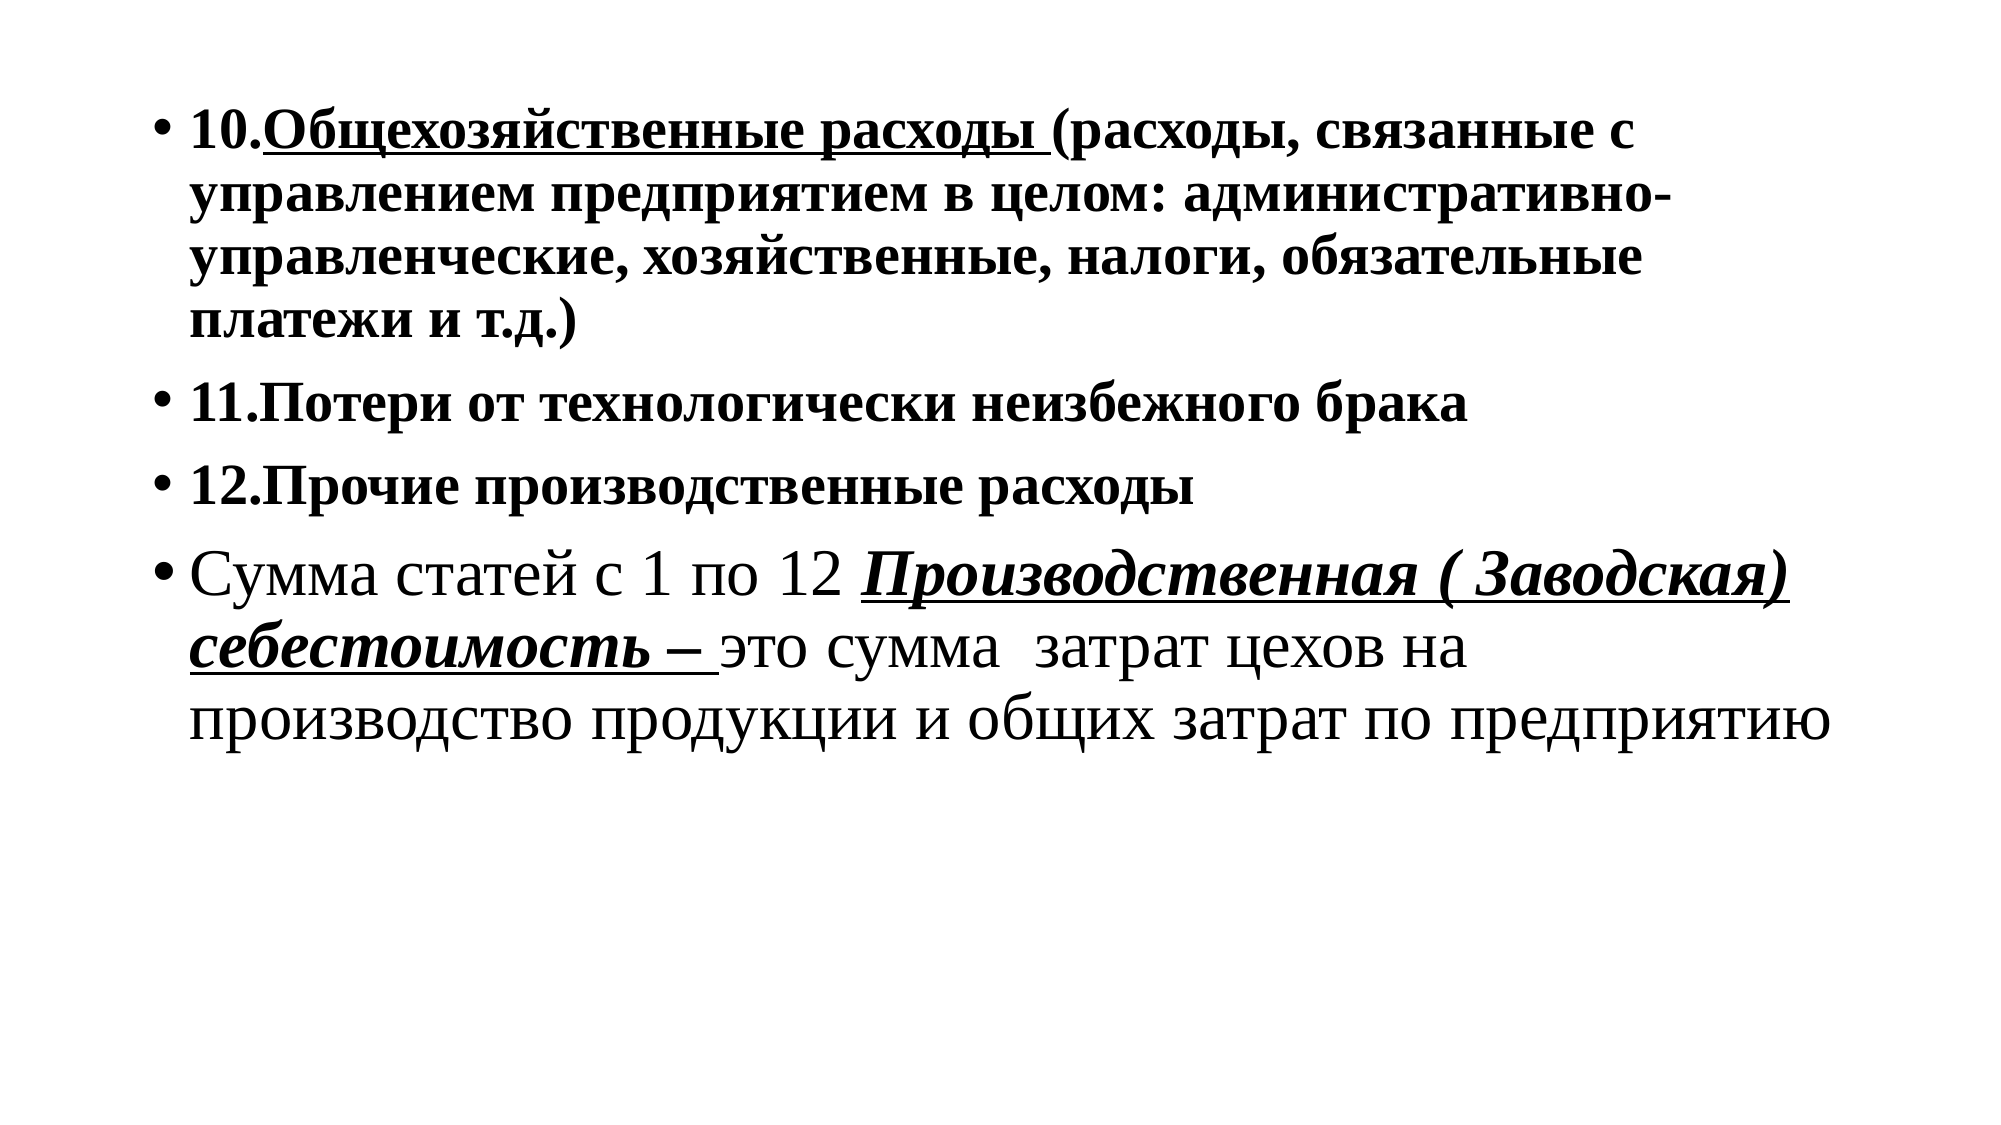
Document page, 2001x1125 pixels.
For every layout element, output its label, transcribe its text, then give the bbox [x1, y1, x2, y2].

list 10.Общехозяйственные расходы (расходы, связанные с управлением предприятием в целом: административно-управленческие, хозяйственные, налоги, обязательные платежи и т.д.) 11.Потери от технологически неизбежного брака 12.Прочие производственные расходы Сумма статей с 1 по 12 Производственная ( Заводская) себестоимость – это сумма затрат цехов на производство продукции и общих затрат по предприятию [137, 90, 1863, 1014]
